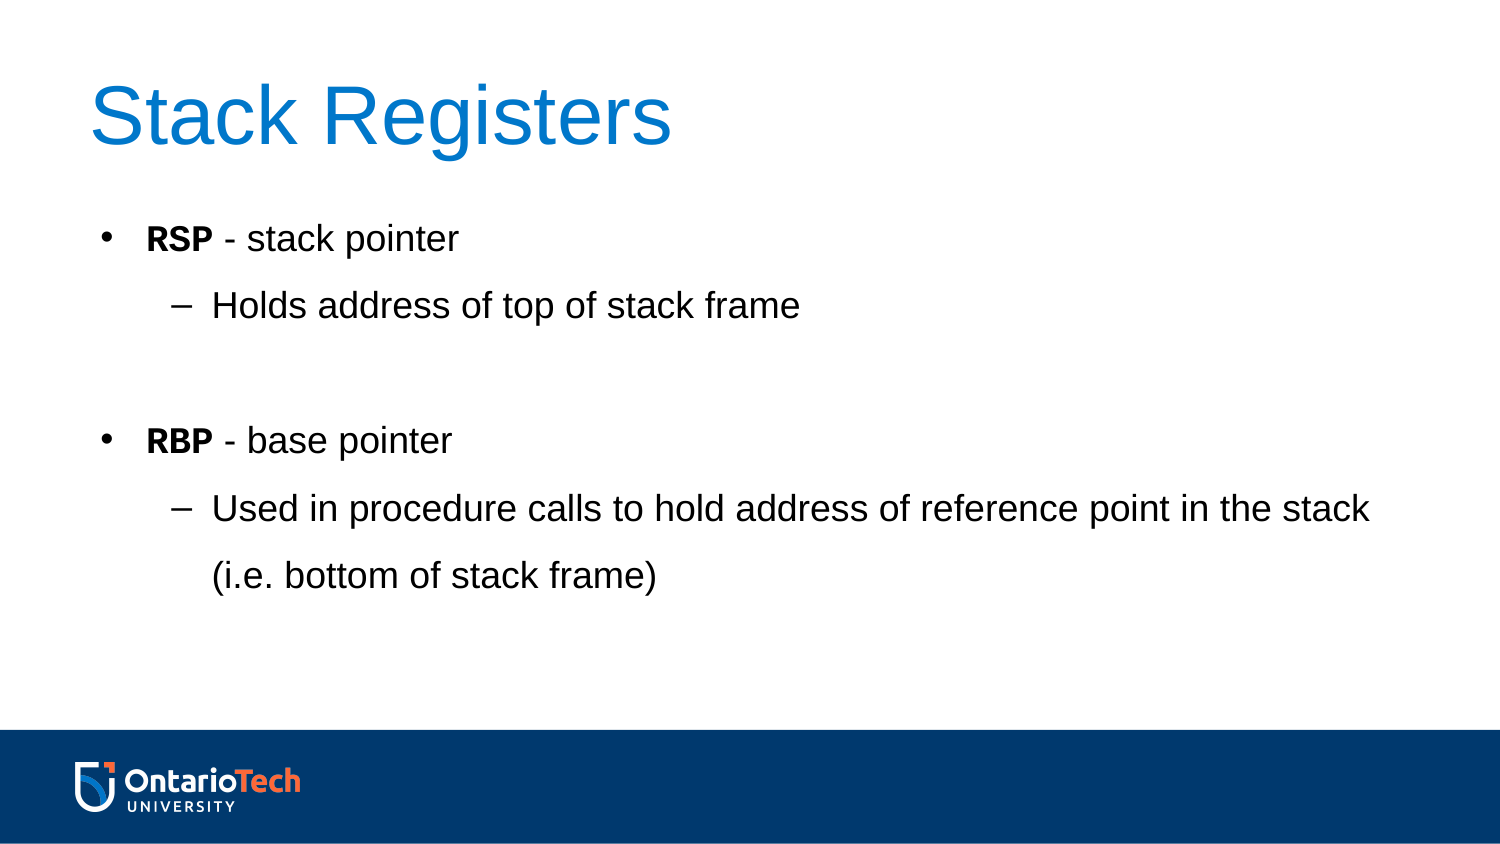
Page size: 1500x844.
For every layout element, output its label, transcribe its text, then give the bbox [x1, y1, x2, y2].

text_box Stack Registers [74, 17, 1425, 183]
picture [75, 762, 300, 812]
text_box RSP - stack pointer Holds address of top of stack frame RBP - base pointer Used in procedure calls to hold address of reference point in the stack (i.e. bottom of stack frame) [74, 183, 1425, 690]
